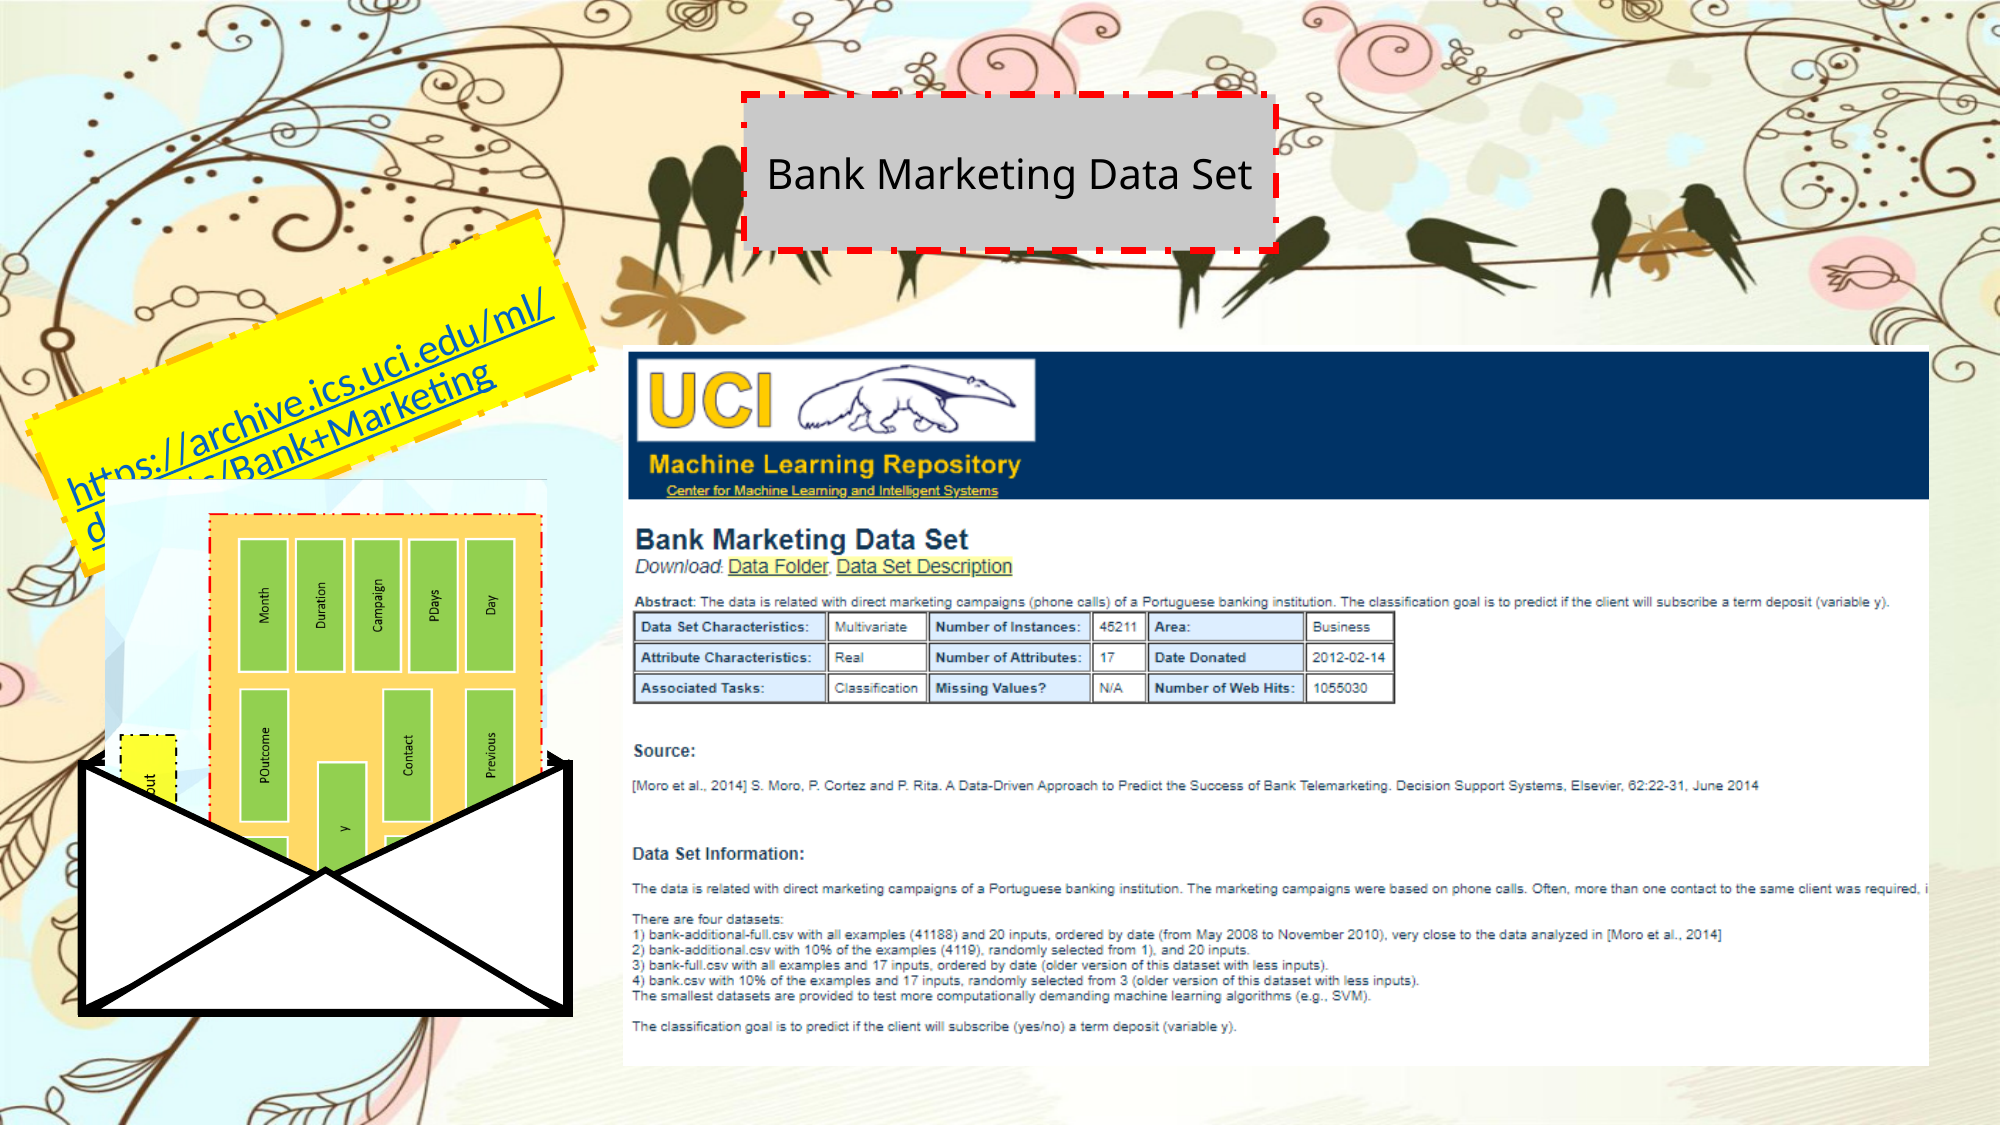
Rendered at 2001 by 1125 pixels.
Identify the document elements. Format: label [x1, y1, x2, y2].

picture [0, 0, 2000, 1125]
text_box [80, 478, 571, 1014]
